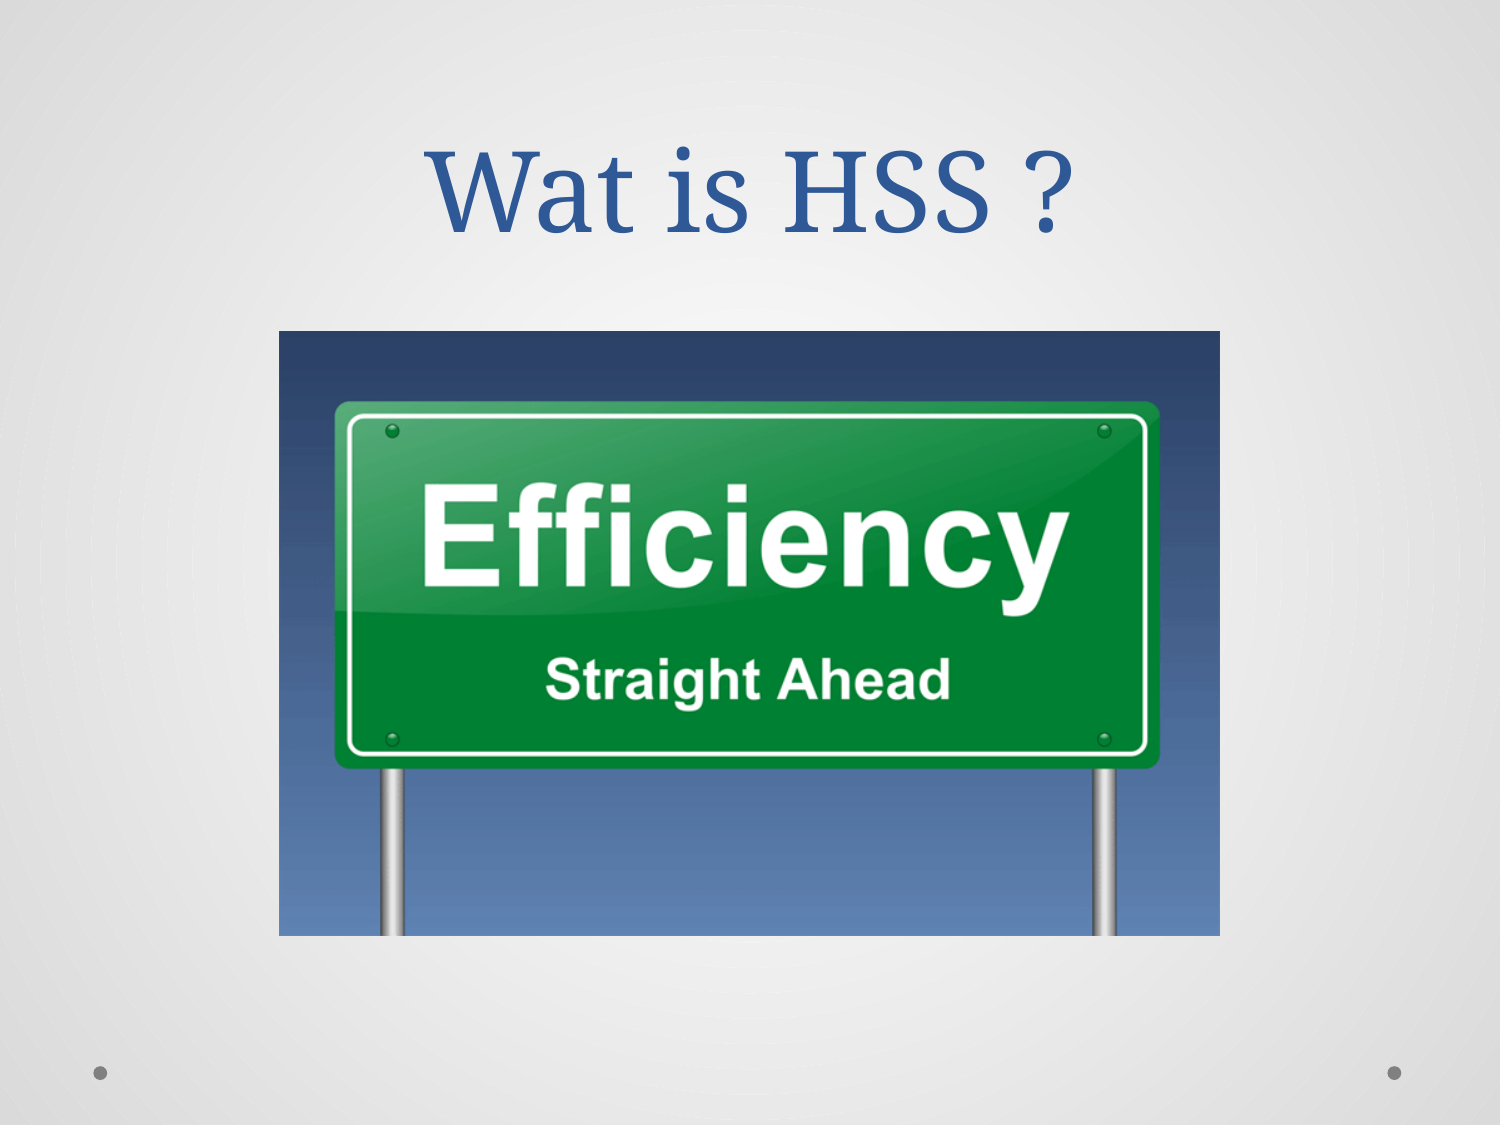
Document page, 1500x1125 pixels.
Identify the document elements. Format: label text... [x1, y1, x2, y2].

title Wat is HSS ? [75, 0, 1425, 263]
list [279, 331, 1221, 936]
